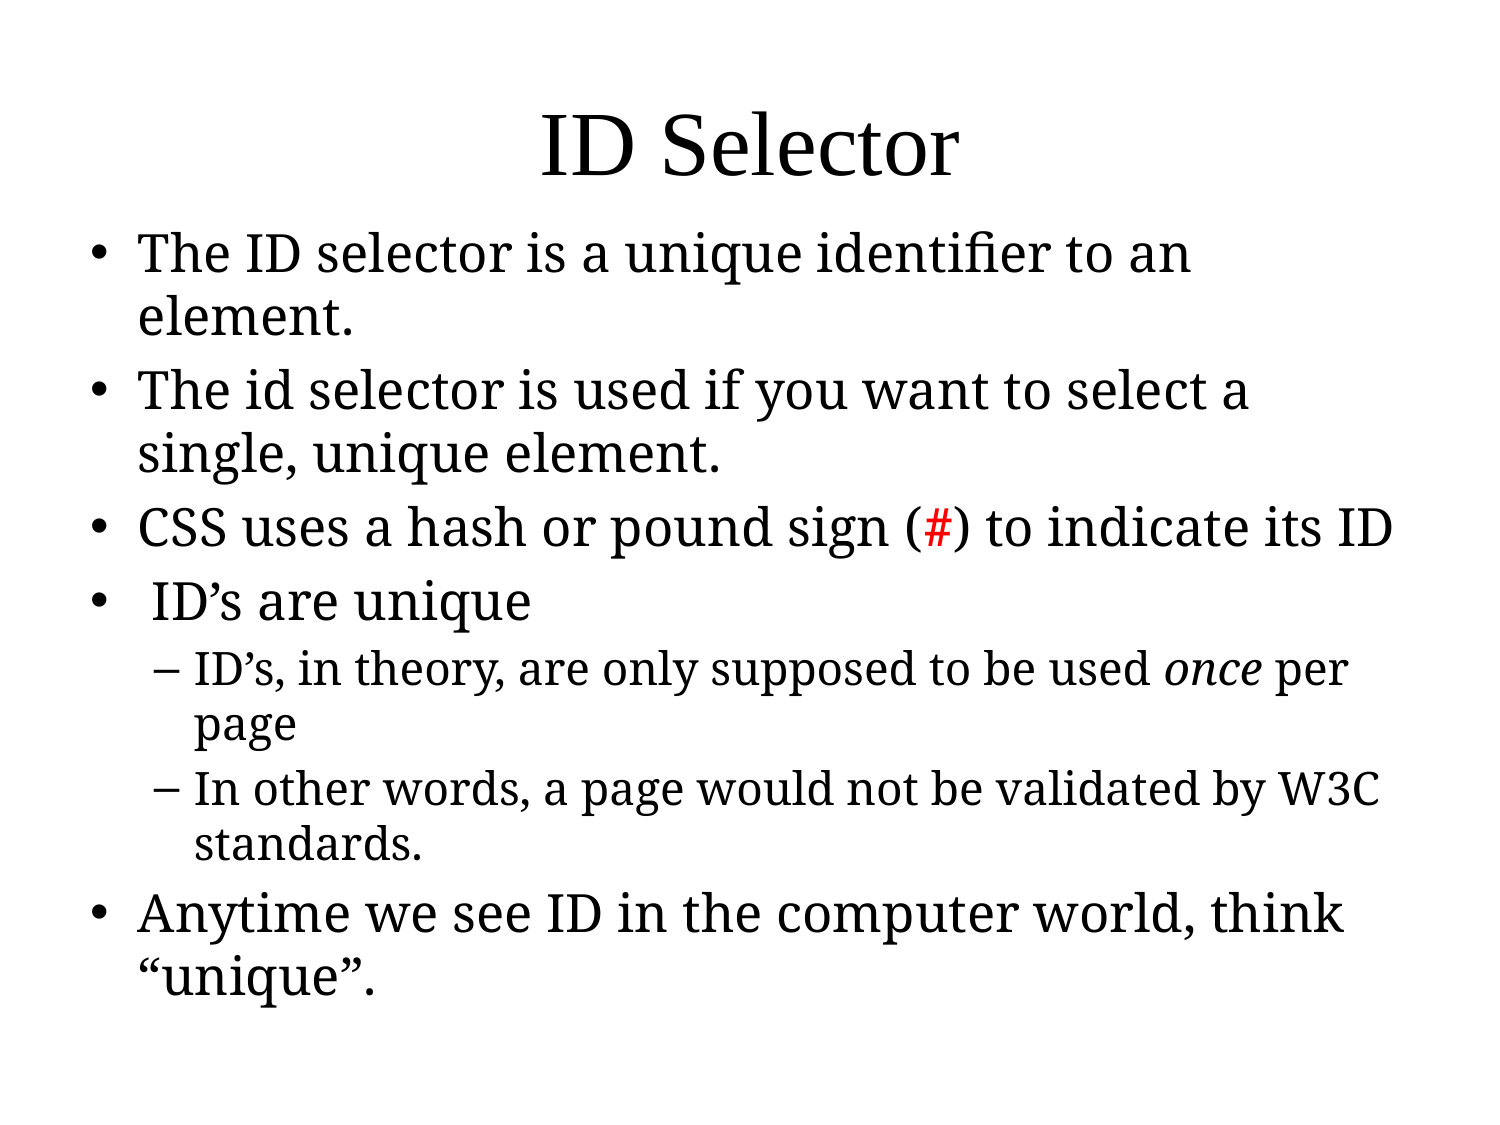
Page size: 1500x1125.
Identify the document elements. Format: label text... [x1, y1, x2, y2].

title ID Selector [75, 45, 1425, 212]
list The ID selector is a unique identifier to an element. The id selector is used if you want to select a single, unique element. CSS uses a hash or pound sign (#) to indicate its ID ID’s are unique ID’s, in theory, are only supposed to be used once per page In other words, a page would not be validated by W3C standards. Anytime we see ID in the computer world, think “unique”. [75, 212, 1425, 1088]
